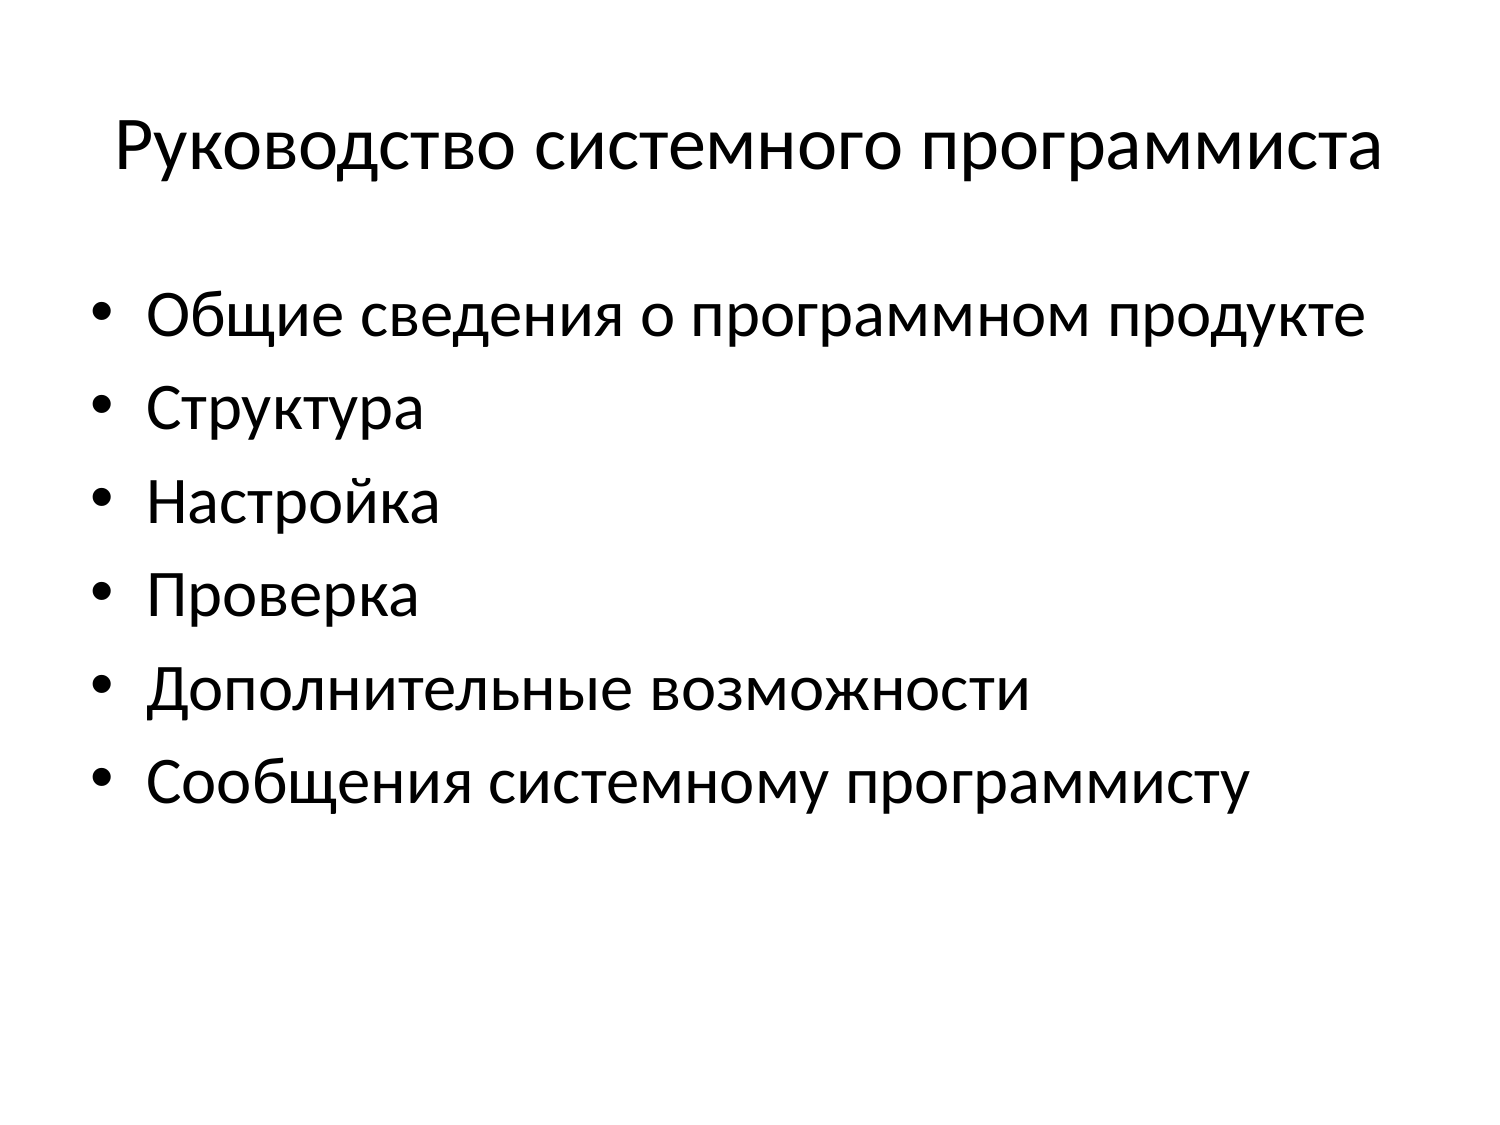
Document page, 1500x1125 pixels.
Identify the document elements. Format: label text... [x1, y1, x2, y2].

title Руководство системного программиста [75, 45, 1425, 233]
list Общие сведения о программном продукте Структура Настройка Проверка Дополнительные возможности Сообщения системному программисту [75, 262, 1425, 1005]
